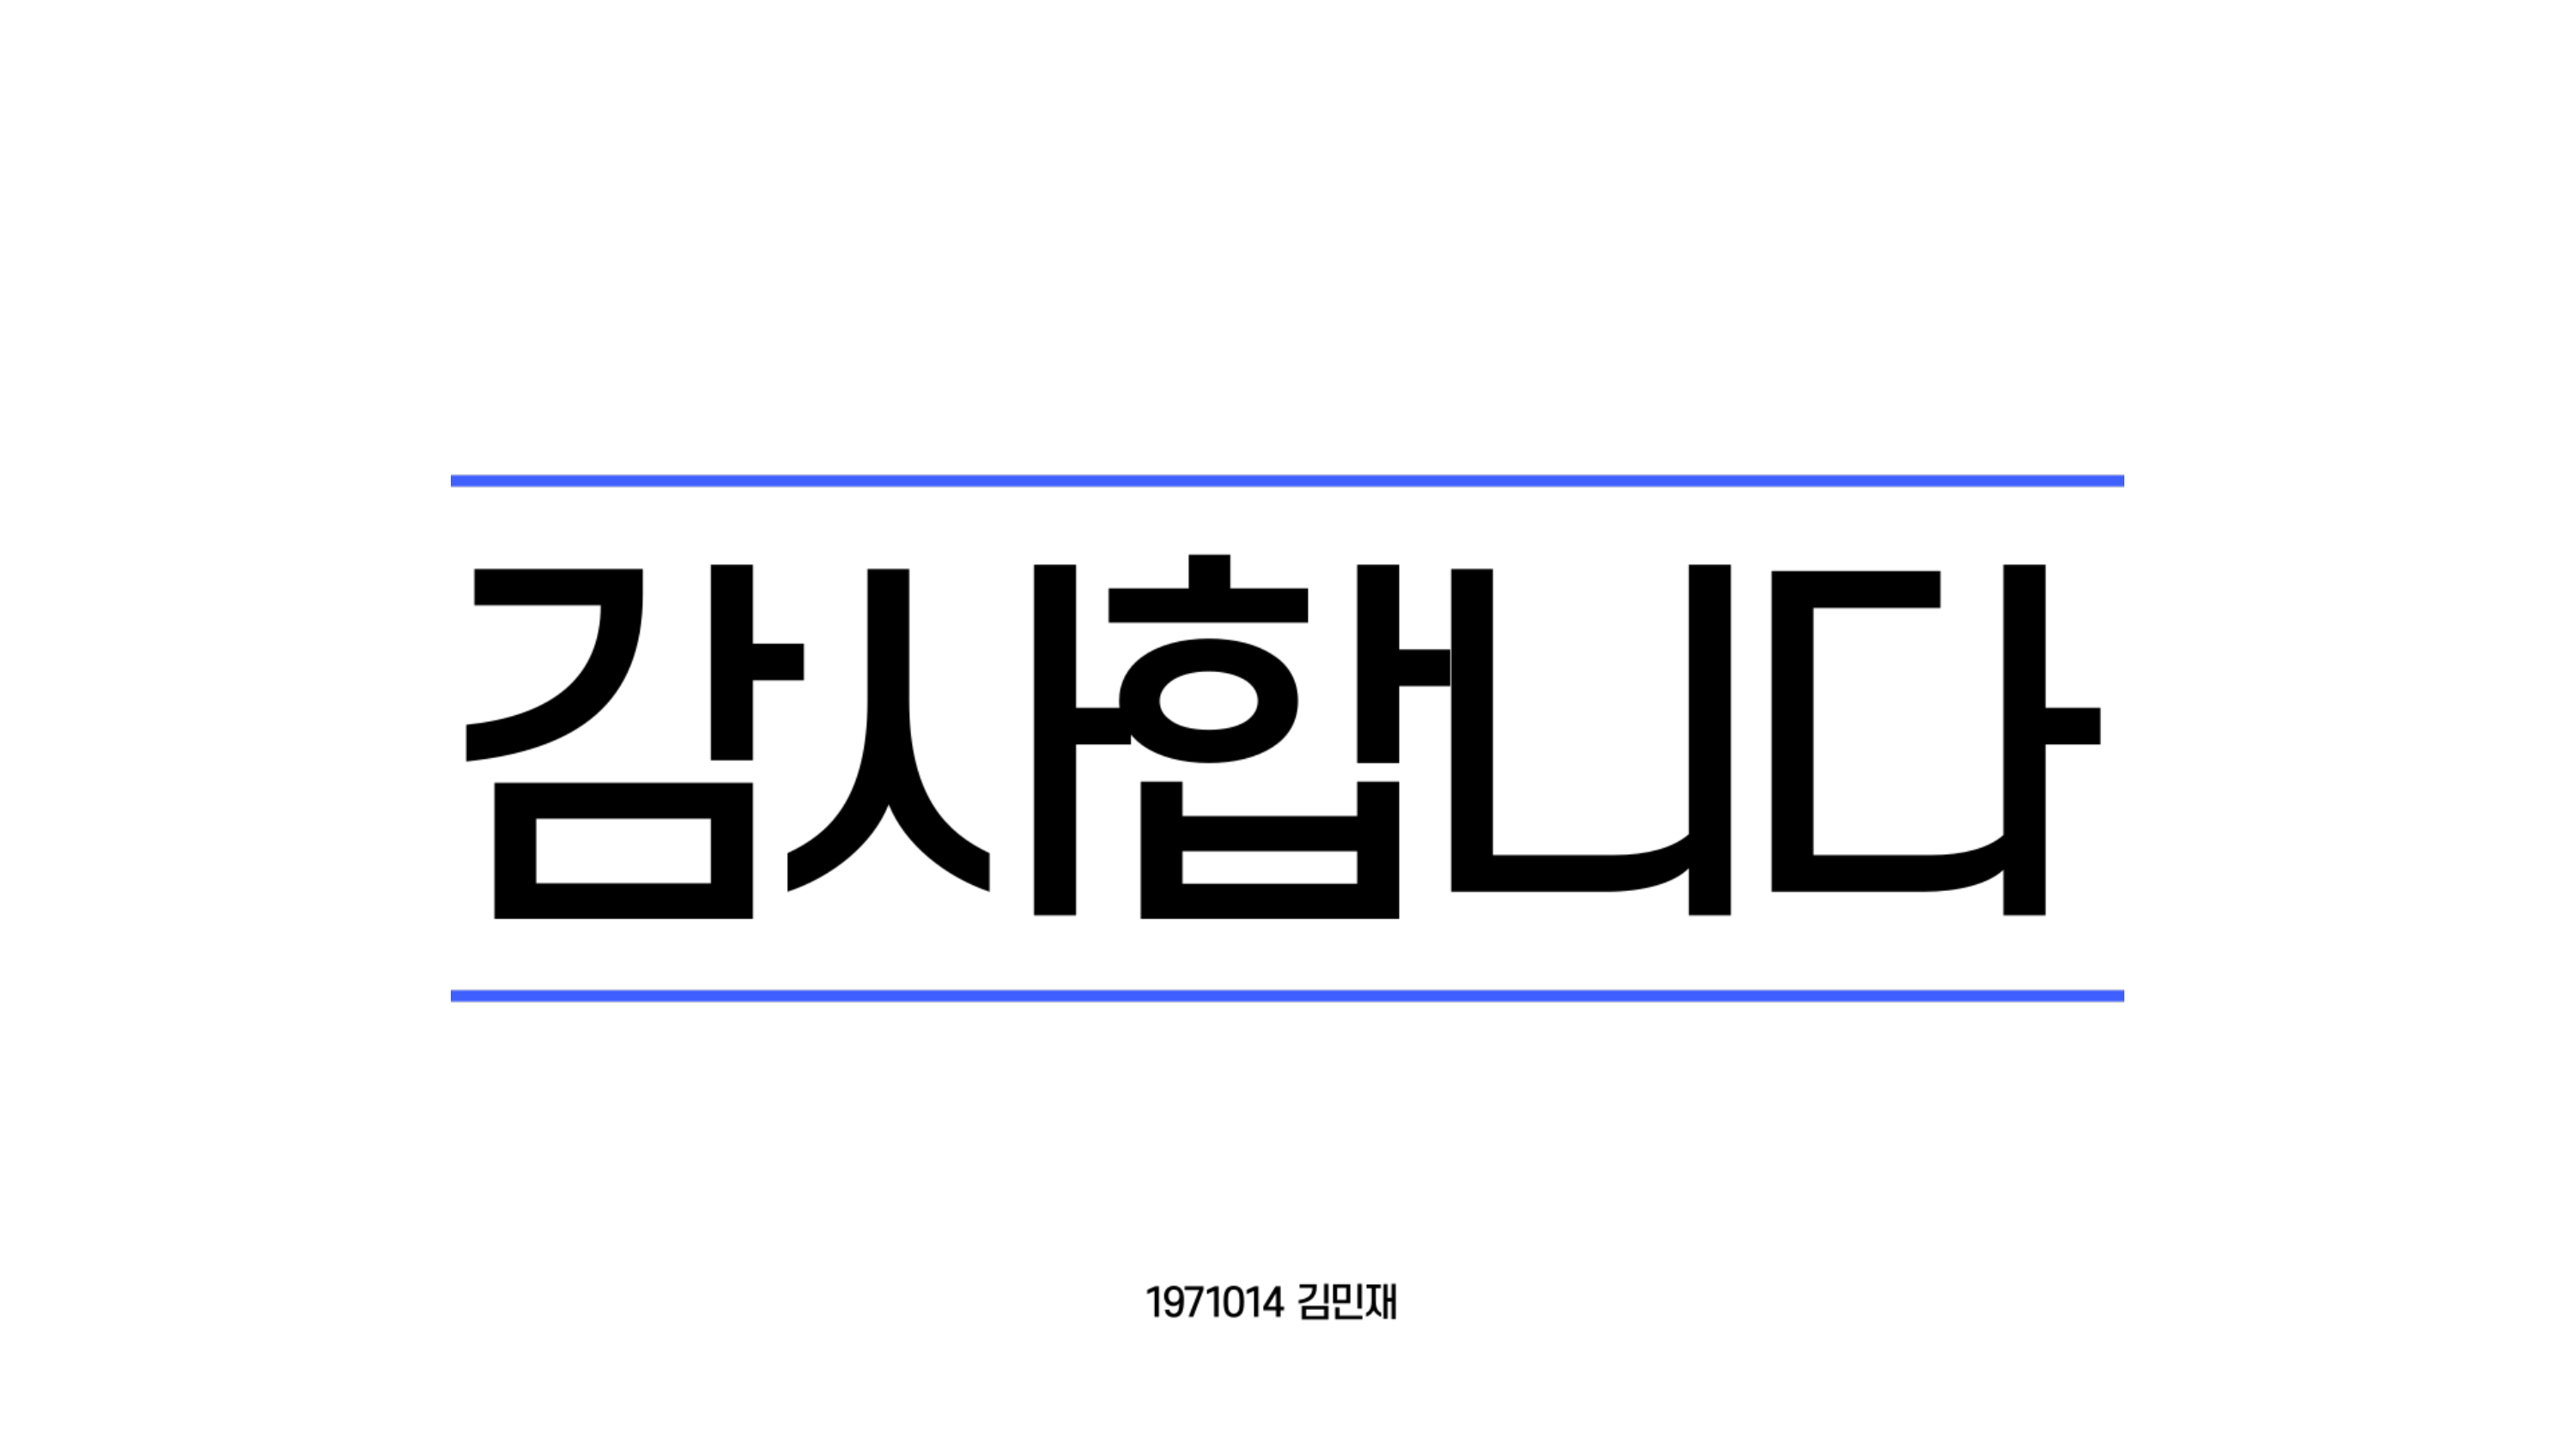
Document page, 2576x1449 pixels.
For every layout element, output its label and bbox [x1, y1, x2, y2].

picture [360, 408, 2275, 1094]
picture [947, 1269, 1415, 1340]
text_box [451, 458, 2124, 504]
